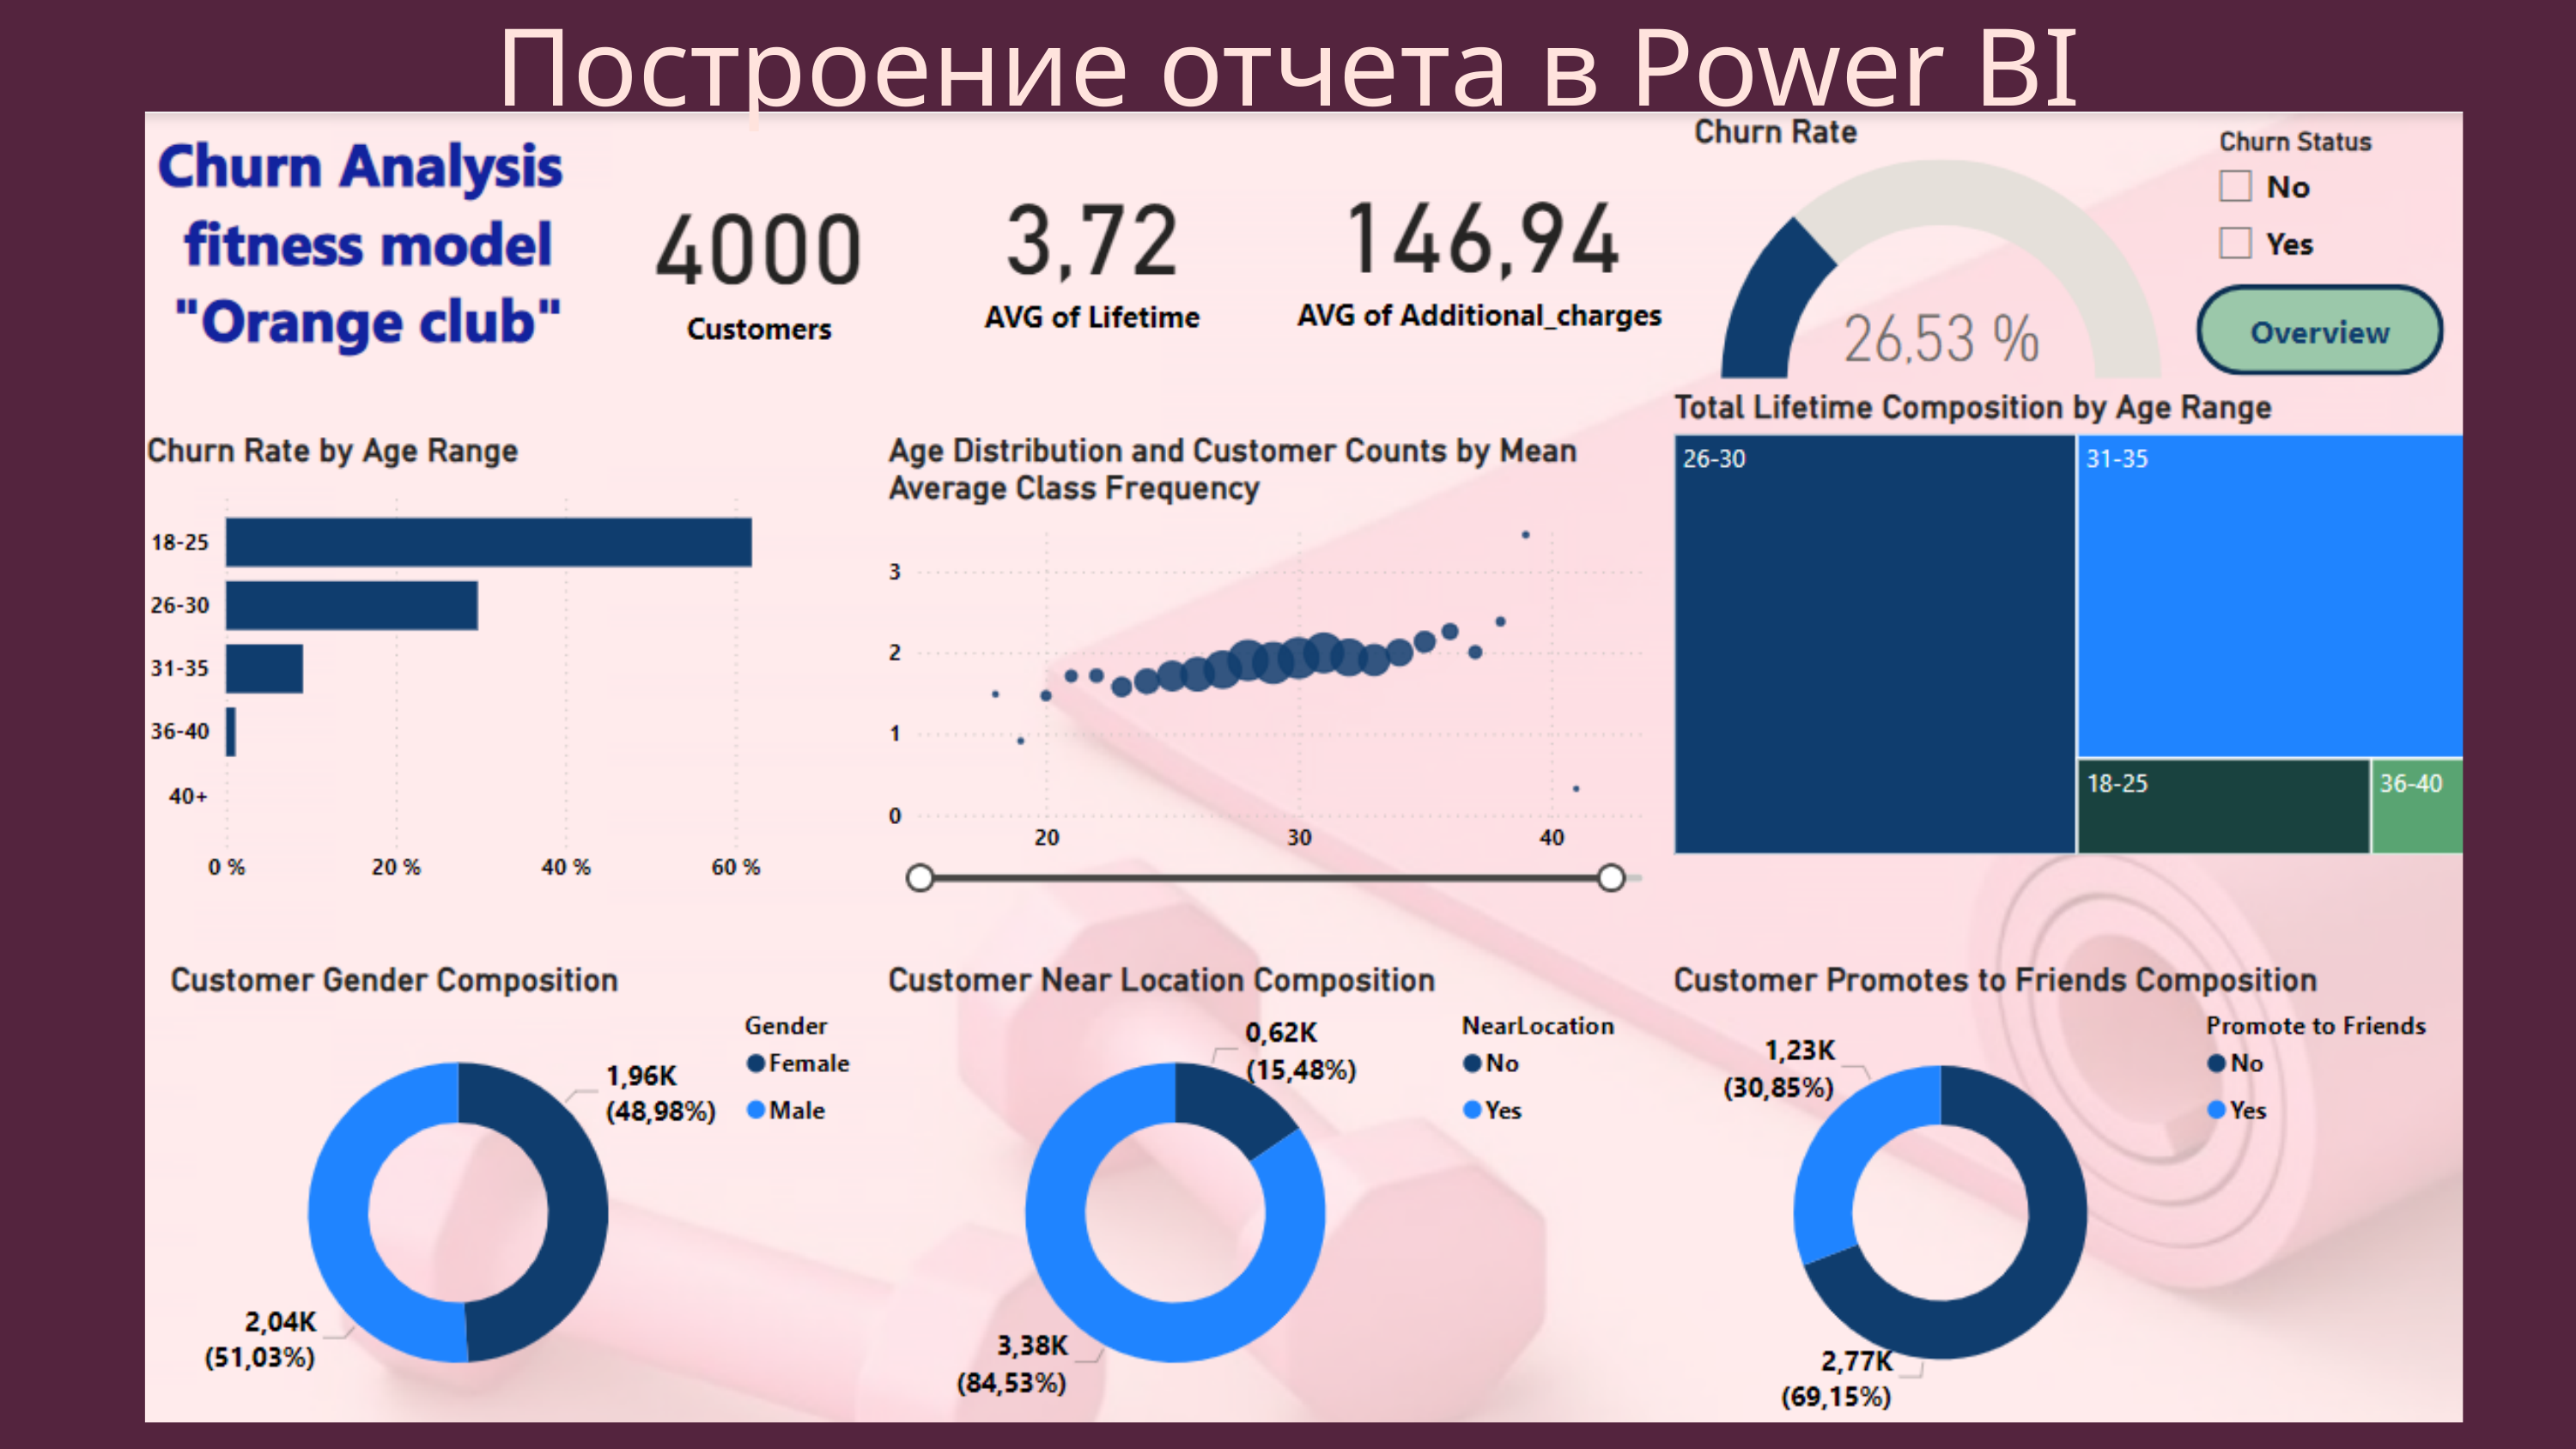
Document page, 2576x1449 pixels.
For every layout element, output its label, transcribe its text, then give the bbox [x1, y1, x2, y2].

text_box Построение отчета в Power BI [283, 0, 2293, 128]
text_box [144, 112, 2464, 1422]
